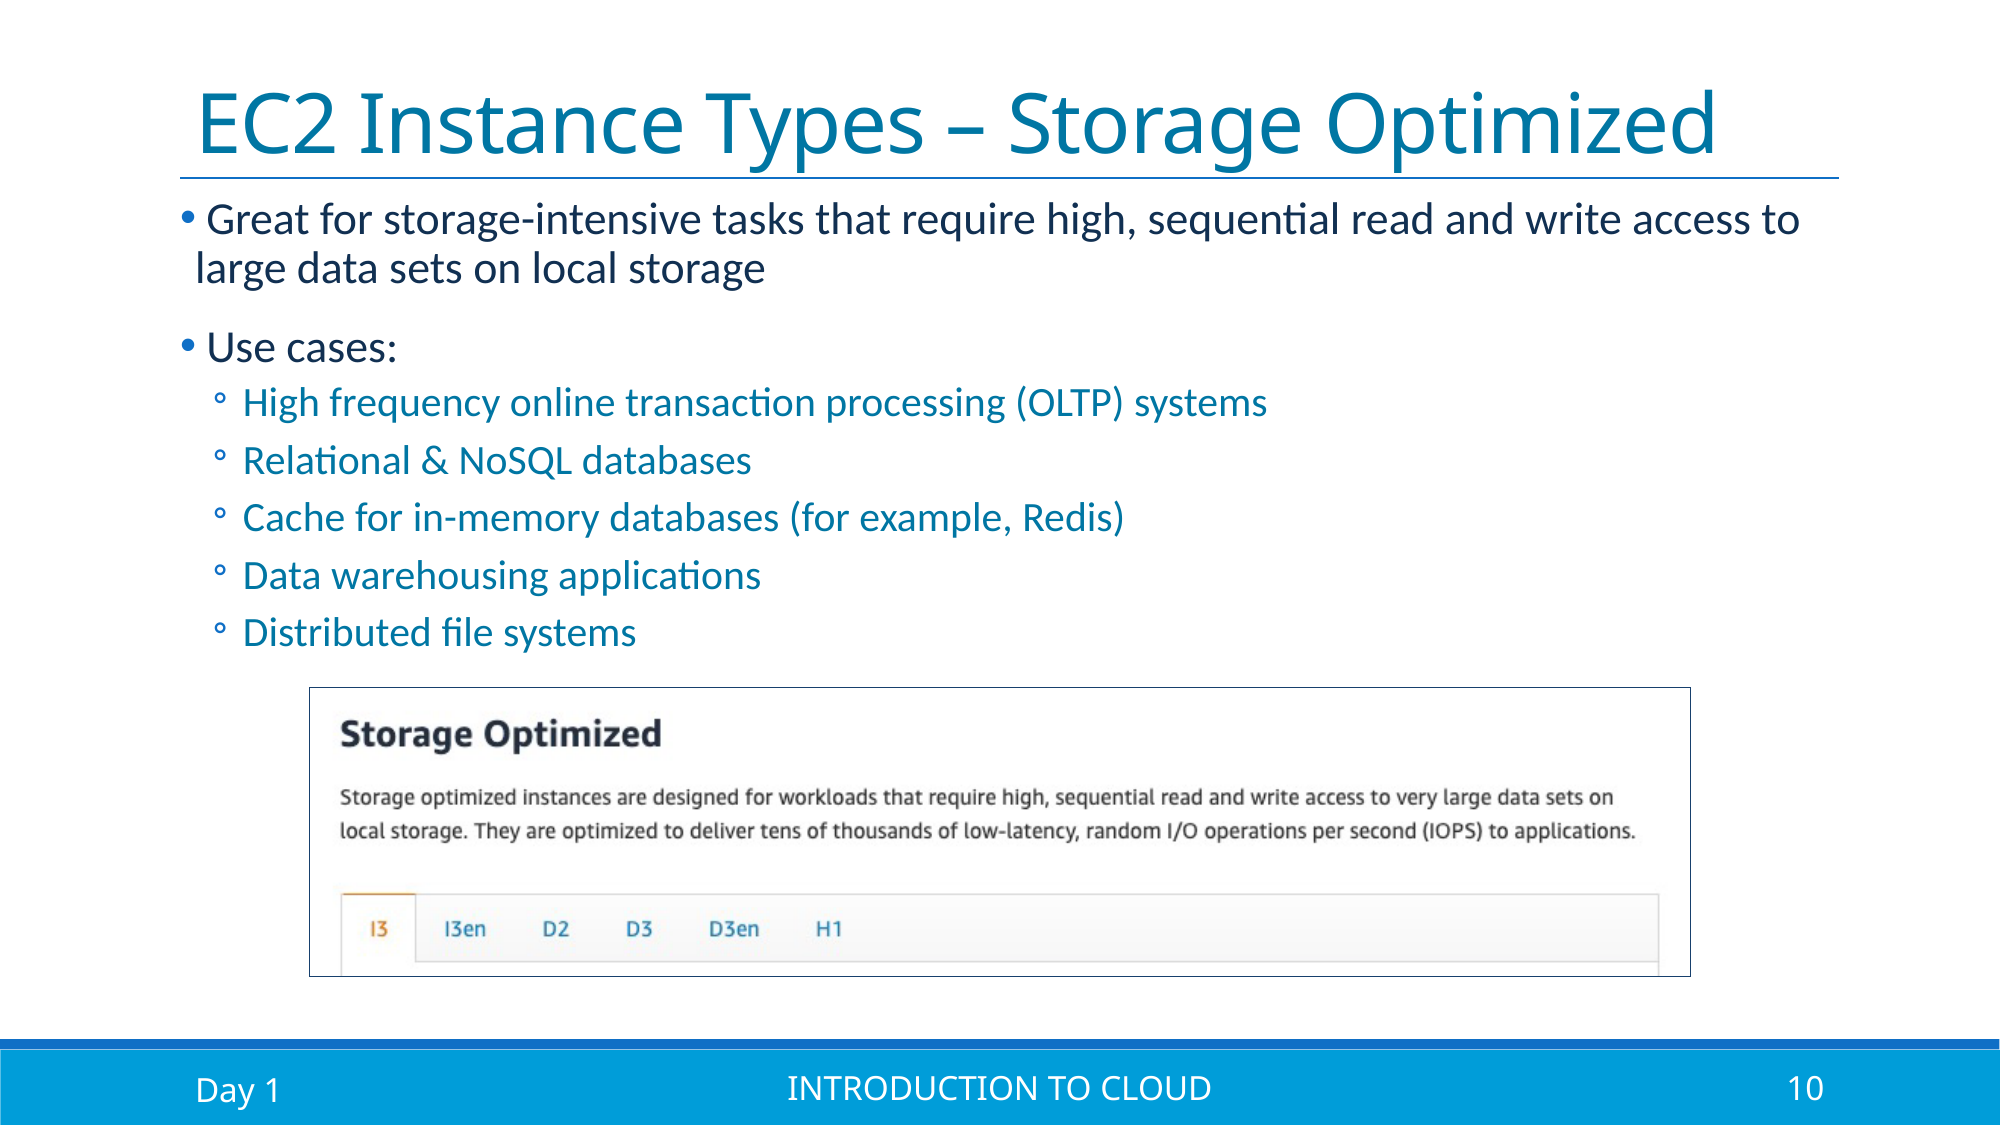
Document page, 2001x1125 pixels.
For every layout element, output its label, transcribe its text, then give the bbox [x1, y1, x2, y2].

footer Introduction to Cloud [604, 1059, 1396, 1120]
slide_number Day 1 [180, 1059, 586, 1120]
title EC2 Instance Types – Storage Optimized [180, 47, 1830, 178]
slide_number 10 [1624, 1059, 1840, 1120]
picture [308, 687, 1692, 977]
list Great for storage-intensive tasks that require high, sequential read and write access to large data sets on local storage Use cases: High frequency online transaction processing (OLTP) systems Relational & NoSQL databases Cache for in-memory databases (for example, Redis) Data warehousing applications Distributed file systems [180, 187, 1840, 997]
